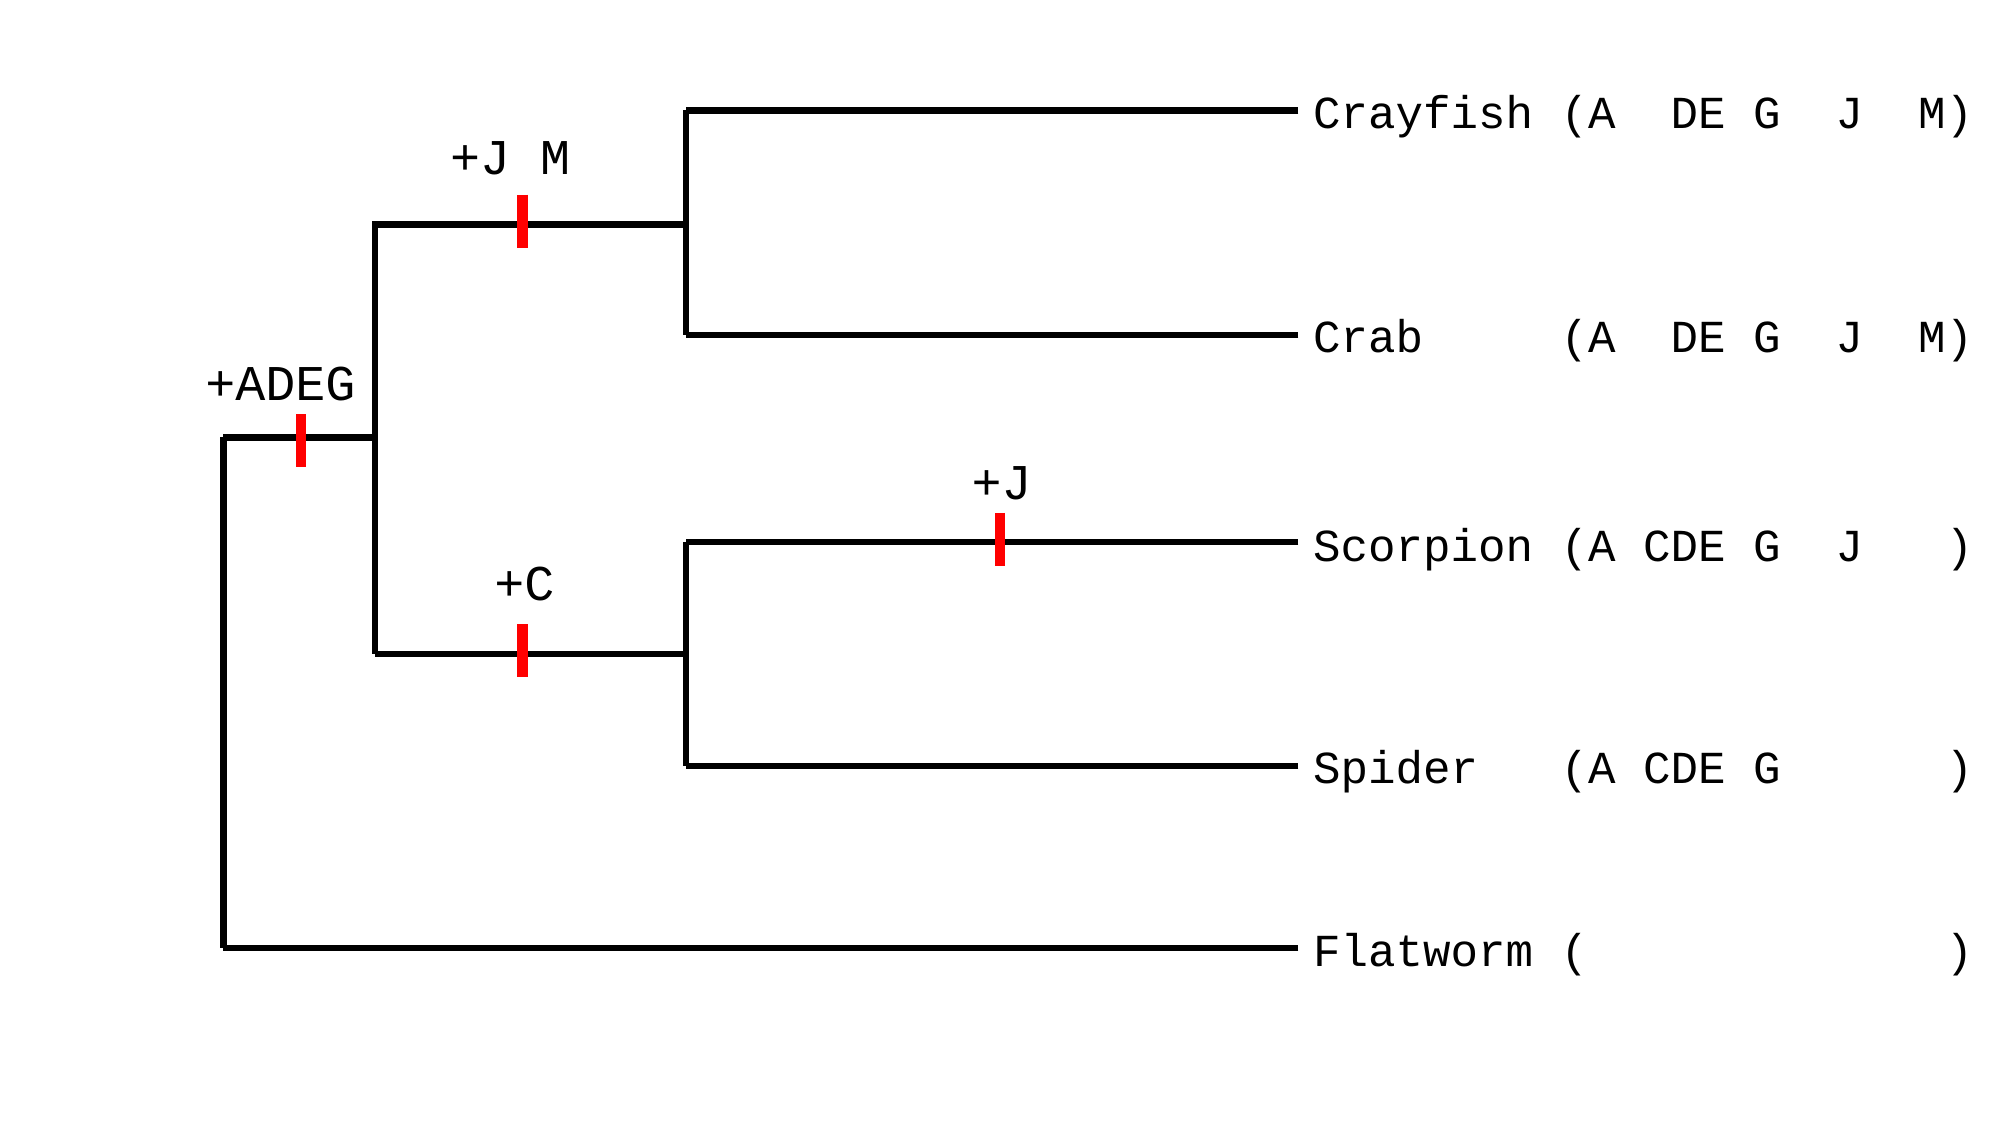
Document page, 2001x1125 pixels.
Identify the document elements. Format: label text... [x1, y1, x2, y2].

text_box +J [956, 441, 1055, 517]
text_box Spider (A CDE G ) [1298, 730, 2000, 801]
text_box Scorpion (A CDE G J ) [1298, 507, 2000, 578]
text_box +ADEG [190, 343, 374, 419]
text_box +J M [435, 117, 626, 192]
text_box +C [479, 543, 583, 618]
text_box Flatworm ( ) [1298, 912, 2000, 983]
text_box Crayfish (A DE G J M) [1298, 75, 2000, 145]
text_box Crab (A DE G J M) [1298, 299, 2000, 370]
